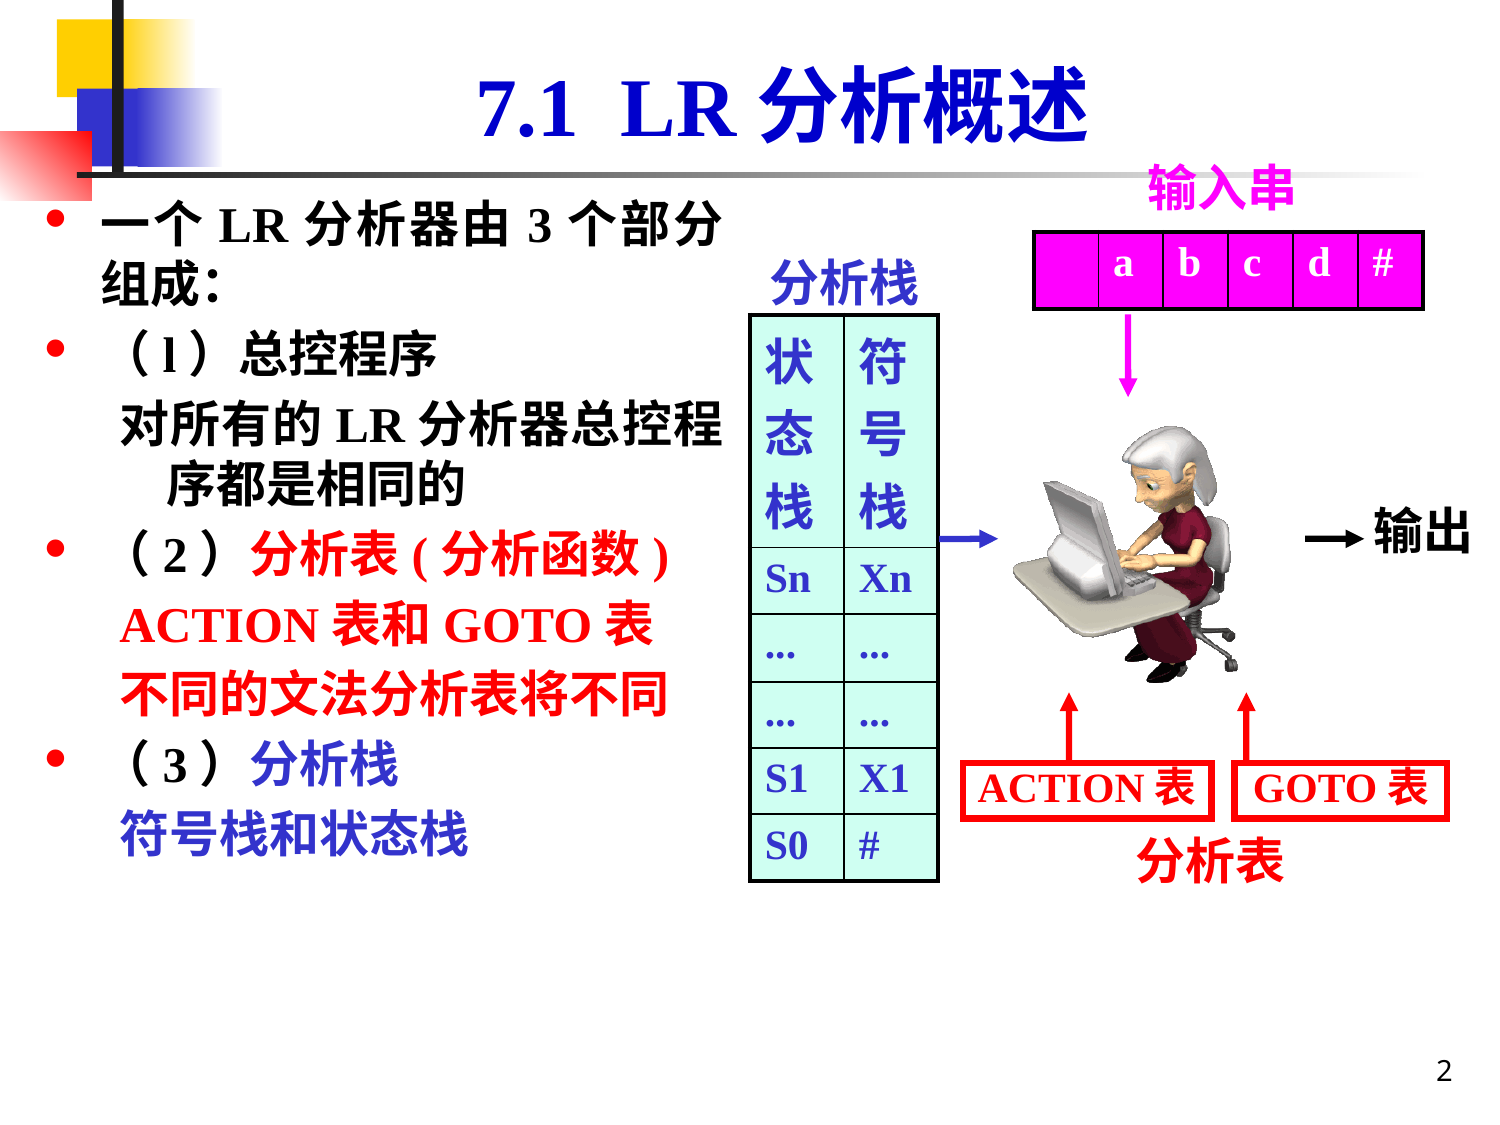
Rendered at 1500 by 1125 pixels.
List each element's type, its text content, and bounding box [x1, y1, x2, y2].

text_box 输入串 [1128, 160, 1317, 225]
table_cell # [845, 815, 936, 879]
table_cell Xn [845, 548, 936, 613]
table_cell ... [752, 615, 843, 681]
table_cell ... [752, 683, 843, 747]
table_header b [1164, 234, 1227, 307]
text_box 分析表 [1092, 834, 1330, 898]
table_cell S1 [752, 749, 843, 813]
title 7.1 LR分析概述 [188, 35, 1376, 161]
table_header [1036, 234, 1098, 307]
table_cell ... [845, 615, 936, 681]
slide_number 2 [1154, 1023, 1468, 1100]
list 一个LR分析器由3个部分组成： （l）总控程序 对所有的LR分析器总控程序都是相同的 （2）分析表(分析函数) ACTION表和GOTO表 不同的文法分析表将不同 （3）分析栈 符号栈和状态栈 [29, 184, 739, 1006]
table_header c [1229, 234, 1292, 307]
table_header a [1099, 234, 1162, 307]
table_cell Sn [752, 548, 843, 613]
table_cell S0 [752, 815, 843, 879]
table_header # [1359, 234, 1421, 307]
text_box GOTO表 [1234, 763, 1448, 819]
table_header 符号栈 [845, 319, 936, 547]
text_box [939, 532, 992, 546]
picture [997, 408, 1252, 717]
text_box ACTION表 [962, 763, 1212, 819]
text_box 分析栈 [738, 255, 952, 319]
table_header 状态栈 [752, 319, 843, 547]
text_box [1121, 314, 1135, 398]
table_cell X1 [845, 749, 936, 813]
table_cell ... [845, 683, 936, 747]
table_header d [1294, 234, 1357, 307]
text_box 输出 [1346, 503, 1500, 567]
